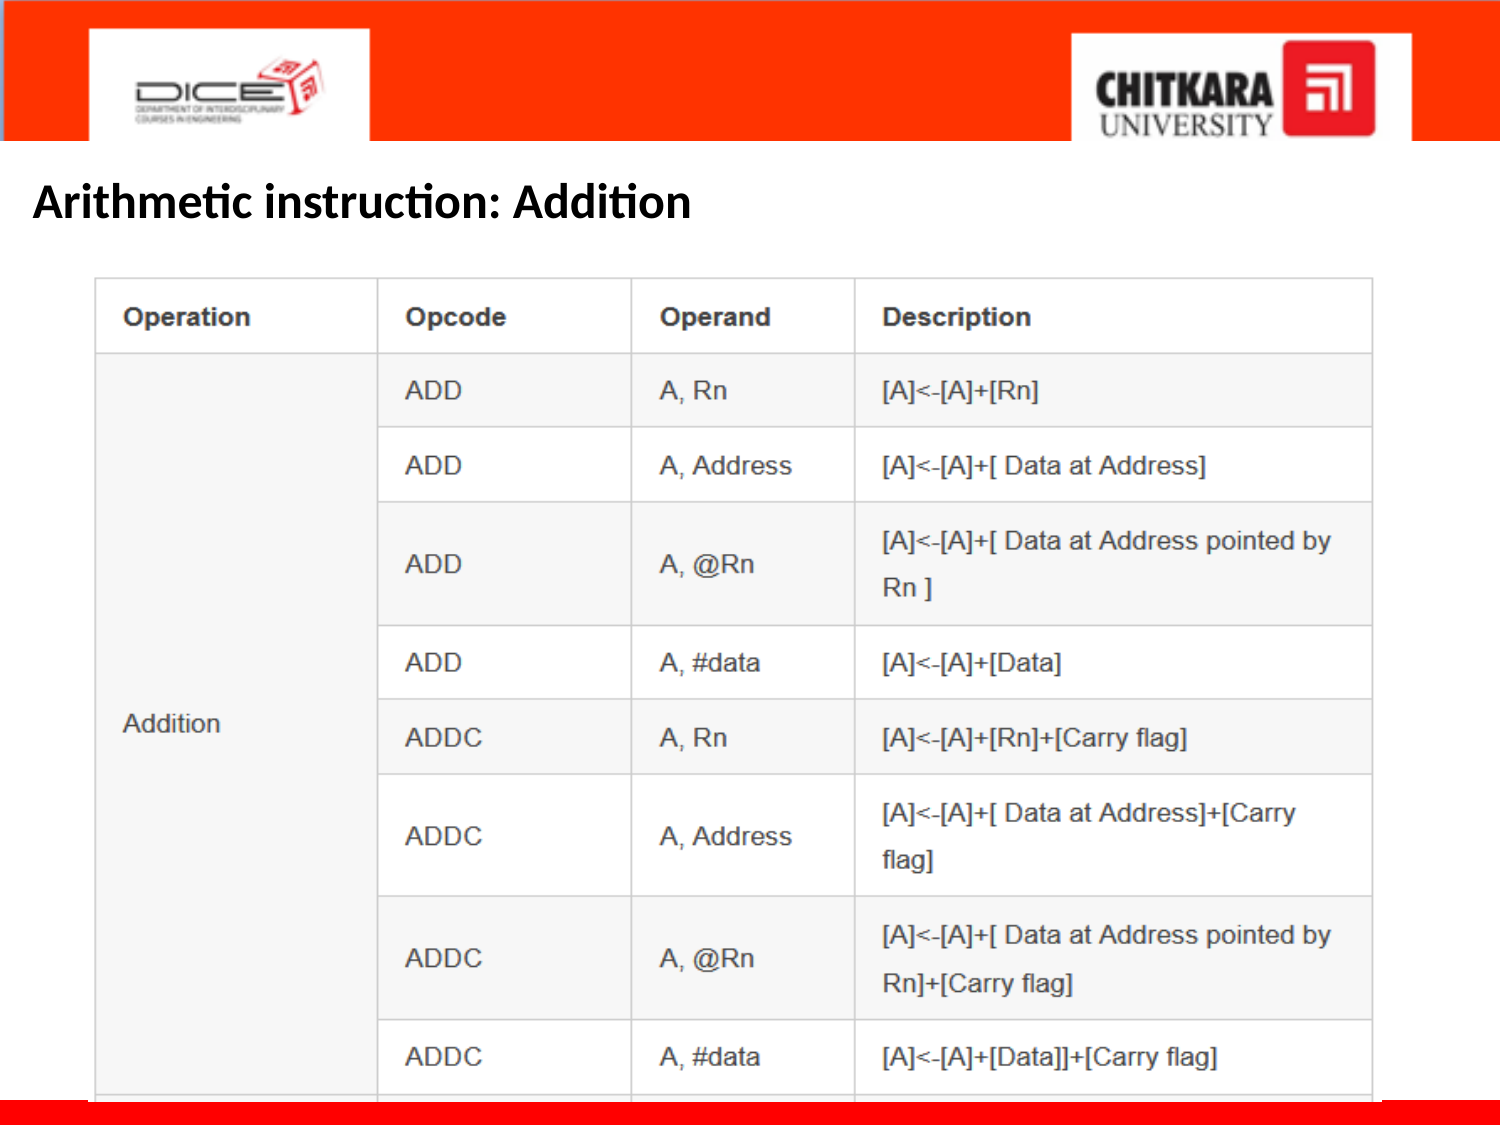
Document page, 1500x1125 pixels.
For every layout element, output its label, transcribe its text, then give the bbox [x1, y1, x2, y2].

list Arithmetic instruction: Addition [17, 160, 1483, 1125]
picture [88, 272, 1383, 1102]
picture [0, 0, 1500, 142]
